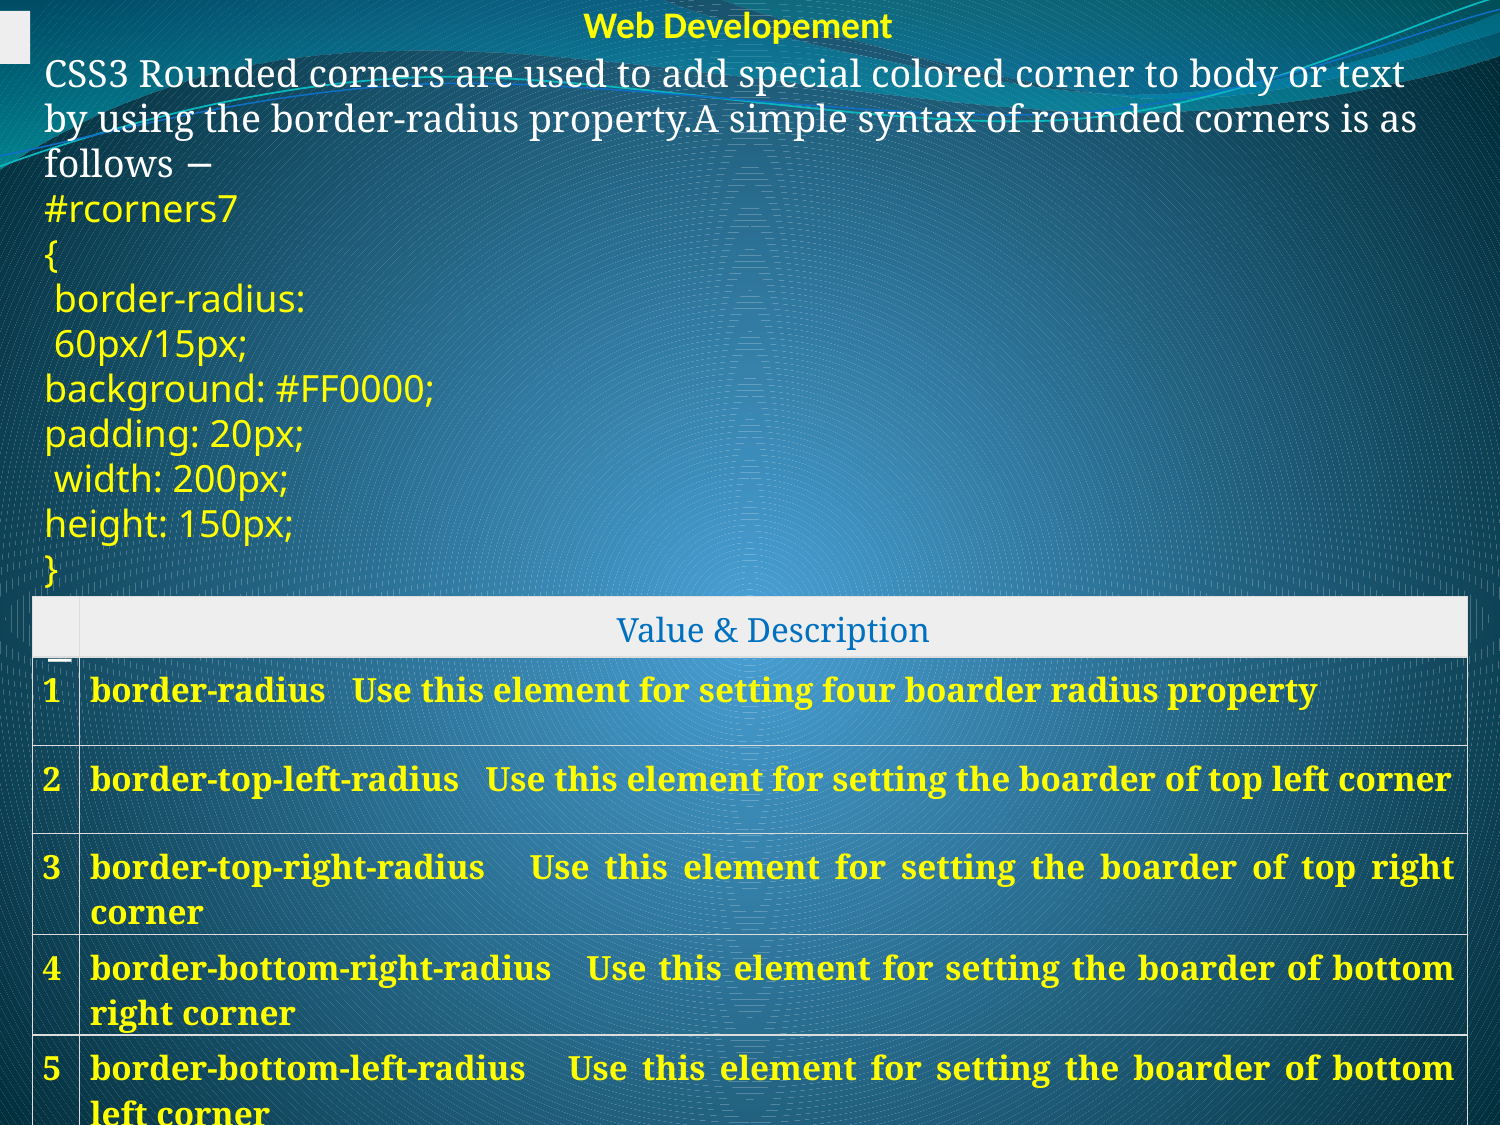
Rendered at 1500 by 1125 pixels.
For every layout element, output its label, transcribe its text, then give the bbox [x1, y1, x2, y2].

table_cell 4 [33, 935, 79, 1034]
table_cell 1 [33, 658, 79, 745]
table_cell border-bottom-right-radius Use this element for setting the boarder of bottom right corner [80, 935, 1467, 1034]
table_cell 3 [33, 834, 79, 934]
text_box Web Developement [269, 0, 1207, 42]
table_cell 5 [33, 1036, 79, 1125]
table_cell border-bottom-left-radius Use this element for setting the boarder of bottom left corner [80, 1036, 1467, 1125]
table_header Value & Description [80, 597, 1467, 656]
table_header [33, 597, 79, 656]
table_cell 2 [33, 746, 79, 833]
table_cell border-top-right-radius Use this element for setting the boarder of top right corner [80, 834, 1467, 934]
text_box CSS3 Rounded corners are used to add special colored corner to body or text by using the border-radius property.A simple syntax of rounded corners is as follows − #rcorners7 { border-radius: 60px/15px; background: #FF0000; padding: 20px; width: 200px; height: 150px; } The following table shows the possible values for Rounded corners as follows − [29, 42, 1459, 778]
table_cell border-radius Use this element for setting four boarder radius property [80, 658, 1467, 745]
text_box [0, 10, 31, 64]
table_cell border-top-left-radius Use this element for setting the boarder of top left corner [80, 746, 1467, 833]
